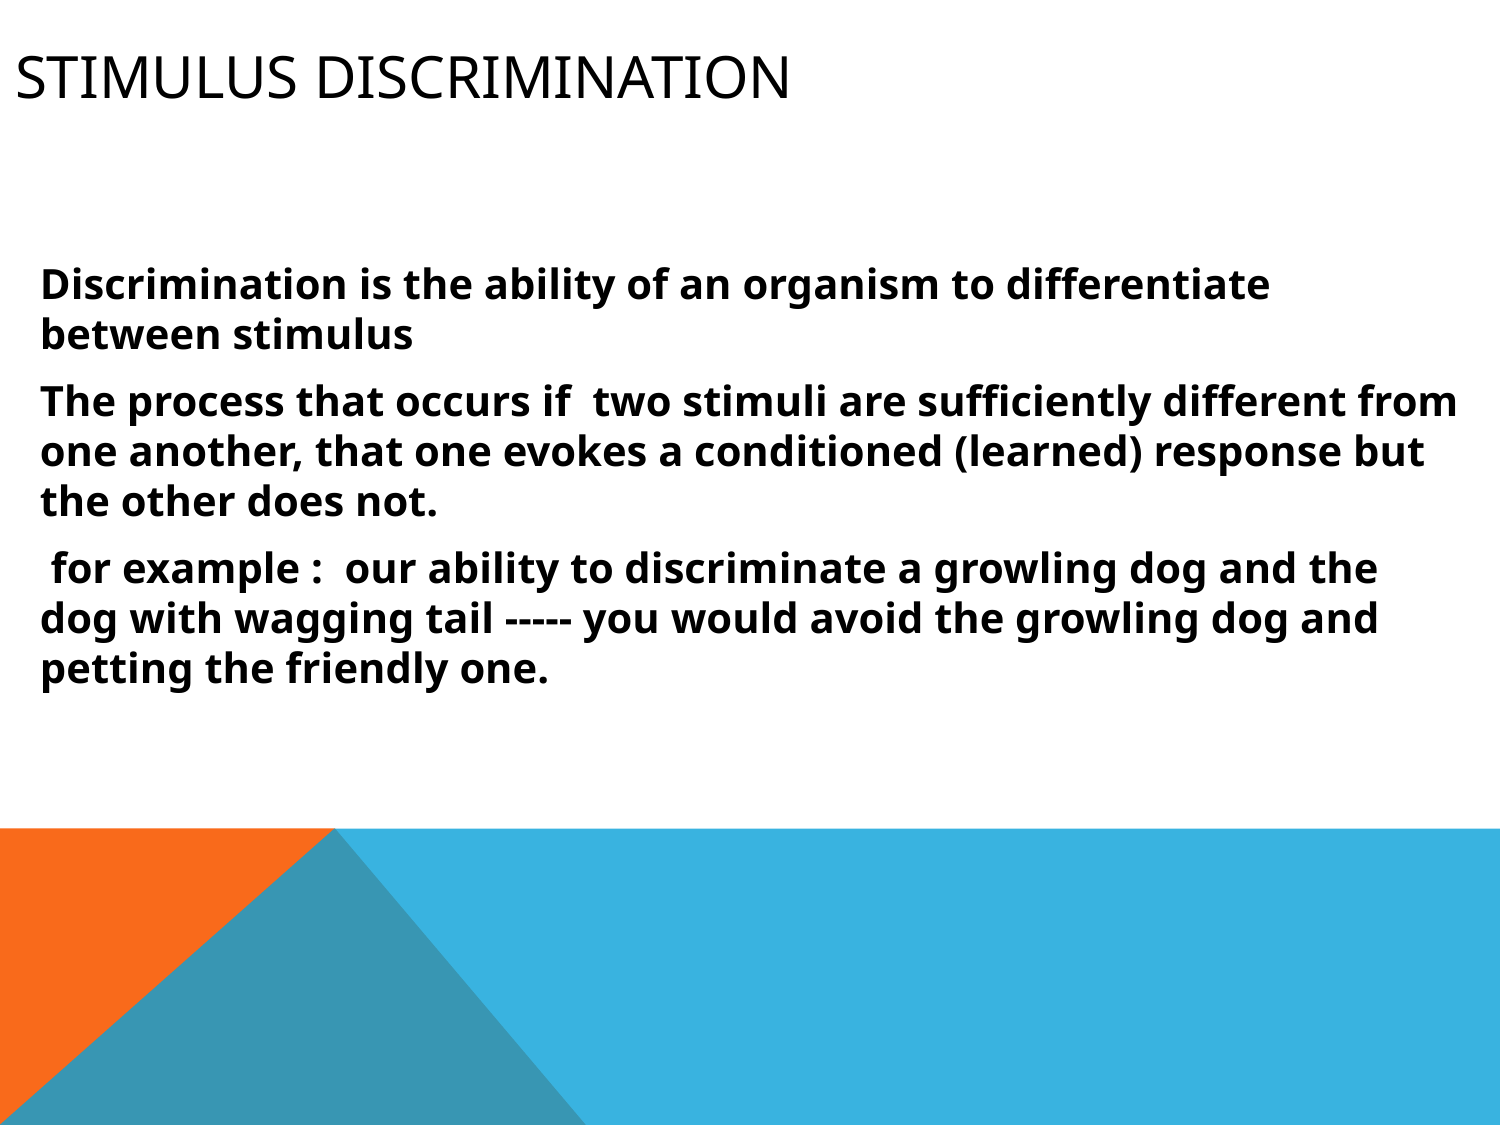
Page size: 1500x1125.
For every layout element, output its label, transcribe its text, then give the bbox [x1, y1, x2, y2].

title Stimulus Discrimination [0, 0, 1475, 150]
list Discrimination is the ability of an organism to differentiate between stimulus The process that occurs if two stimuli are sufficiently different from one another, that one evokes a conditioned (learned) response but the other does not. for example : our ability to discriminate a growling dog and the dog with wagging tail ----- you would avoid the growling dog and petting the friendly one. [24, 137, 1475, 1063]
